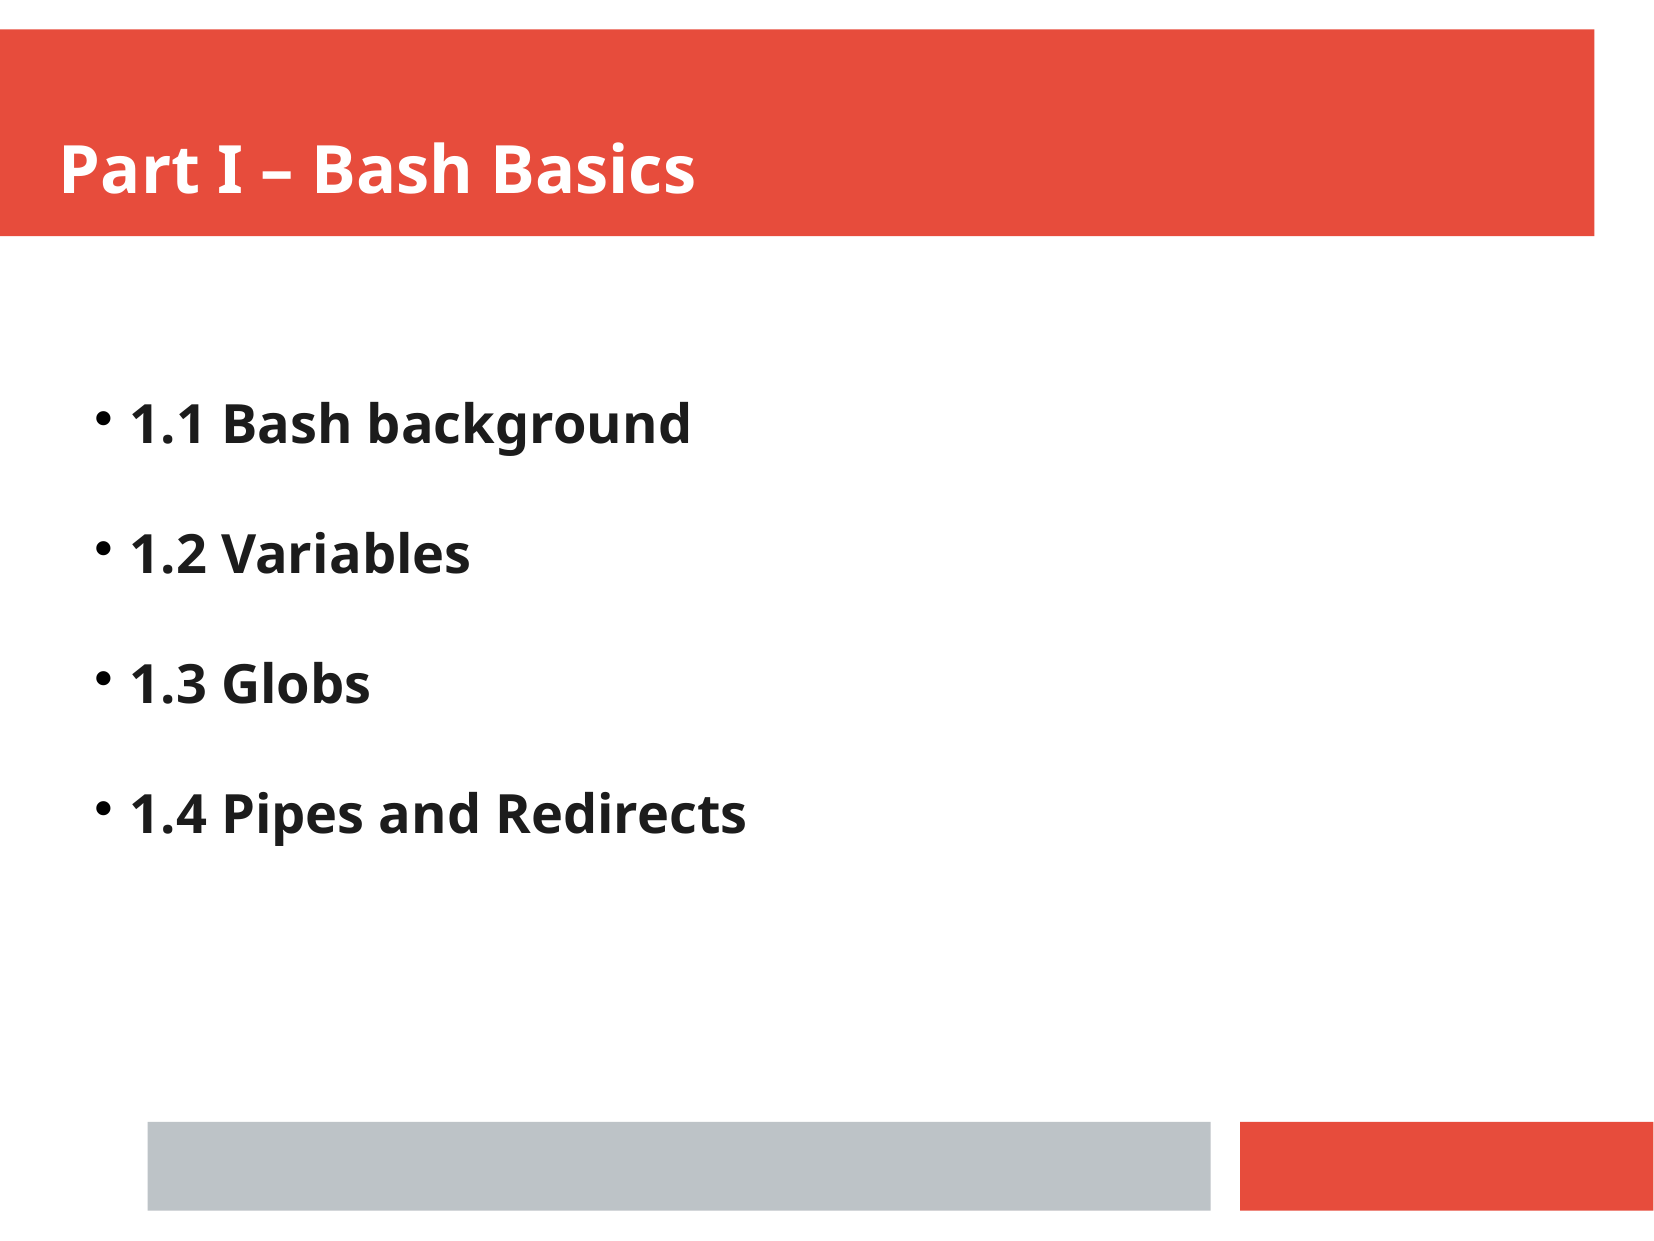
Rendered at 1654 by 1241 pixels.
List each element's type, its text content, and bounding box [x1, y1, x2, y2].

text_box Part I – Bash Basics [58, 58, 1595, 207]
text_box 1.1 Bash background 1.2 Variables 1.3 Globs 1.4 Pipes and Redirects [58, 324, 1565, 1093]
